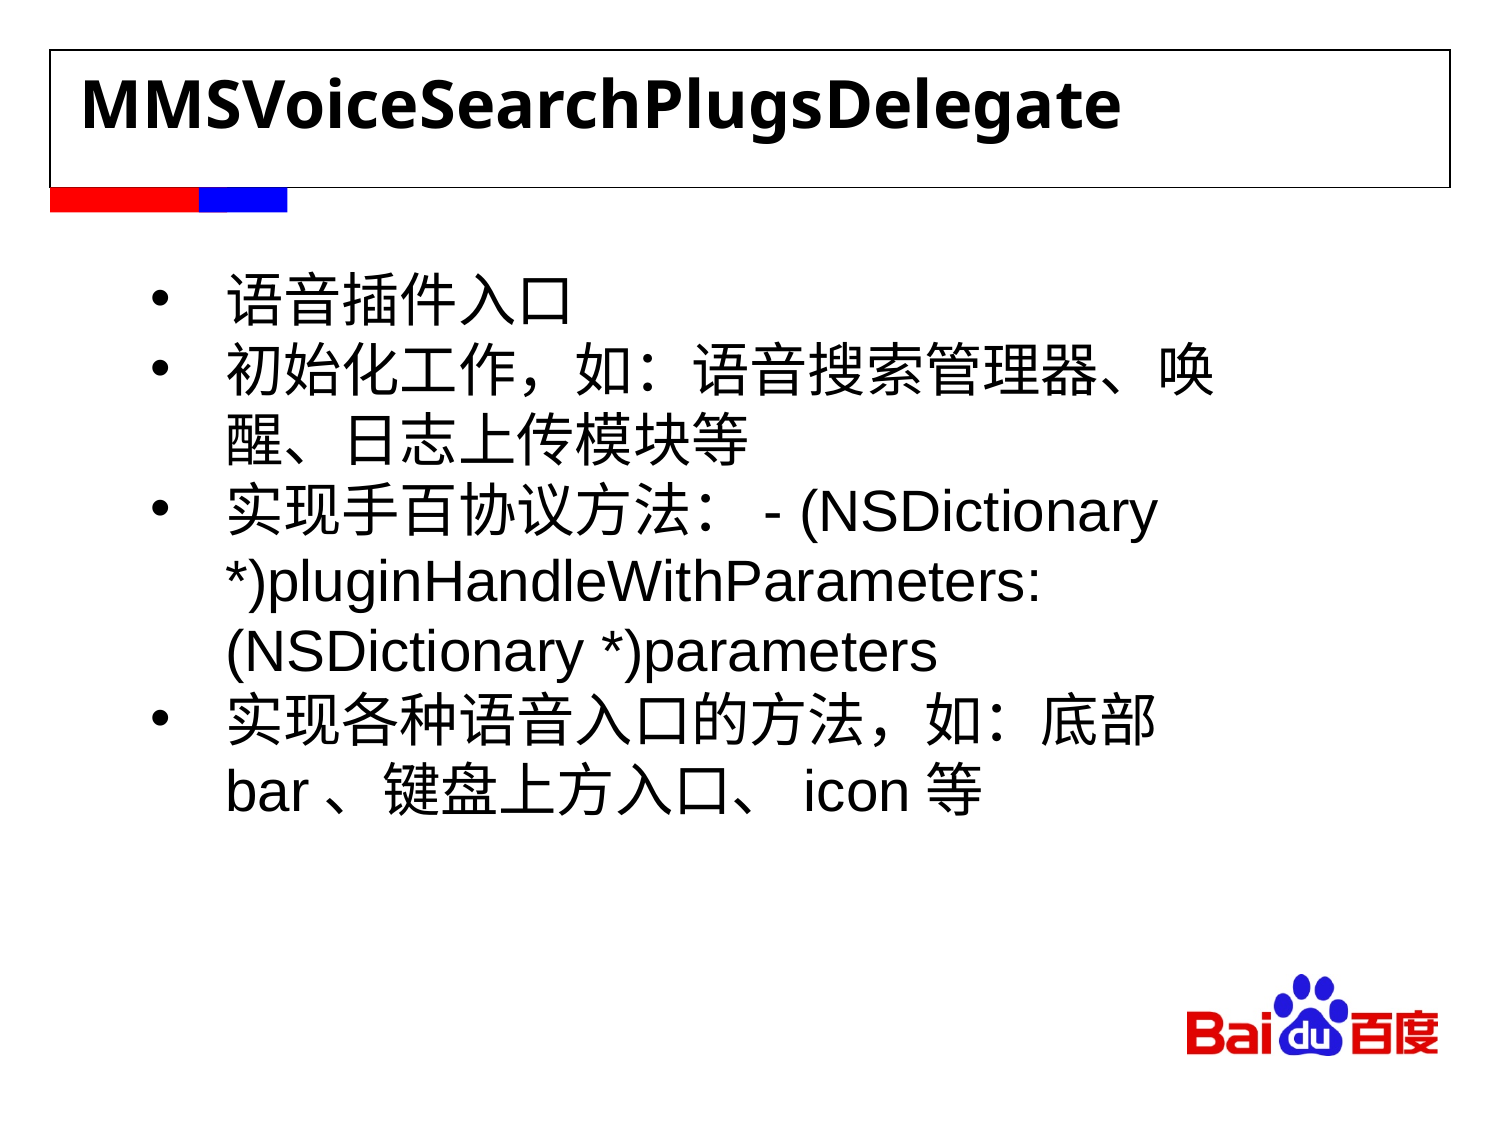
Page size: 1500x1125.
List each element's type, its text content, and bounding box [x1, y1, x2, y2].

text_box 语音插件入口 初始化工作，如：语音搜索管理器、唤醒、日志上传模块等 实现手百协议方法：- (NSDictionary *)pluginHandleWithParameters:(NSDictionary *)parameters 实现各种语音入口的方法，如：底部bar、键盘上方入口、icon等 [135, 255, 1270, 860]
text_box MMSVoiceSearchPlugsDelegate [64, 54, 1151, 150]
picture [1187, 974, 1438, 1056]
